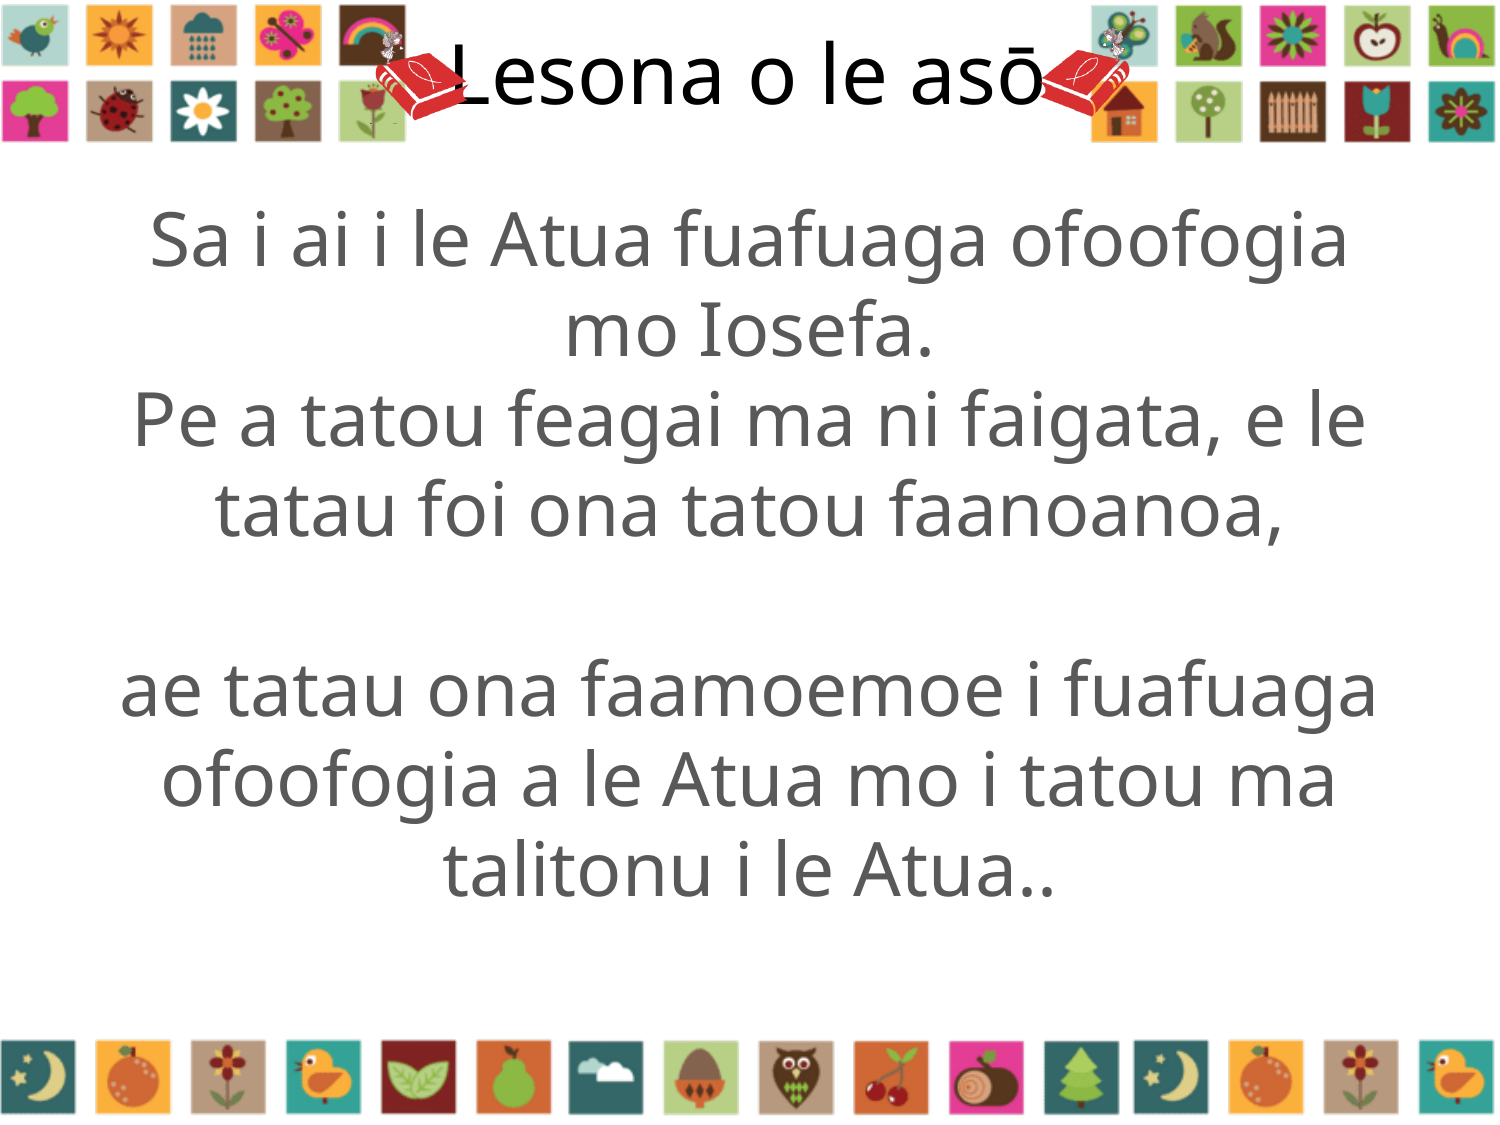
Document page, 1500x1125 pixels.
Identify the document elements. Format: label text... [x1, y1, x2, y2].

text_box Lesona o le asō [425, 13, 1077, 129]
text_box Sa i ai i le Atua fuafuaga ofoofogia mo Iosefa. Pe a tatou feagai ma ni faigata, e le tatau foi ona tatou faanoanoa, ae tatau ona faamoemoe i fuafuaga ofoofogia a le Atua mo i tatou ma talitonu i le Atua.. [76, 184, 1424, 920]
picture [1008, 3, 1500, 150]
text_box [0, 1028, 1500, 1118]
picture [0, 3, 501, 150]
